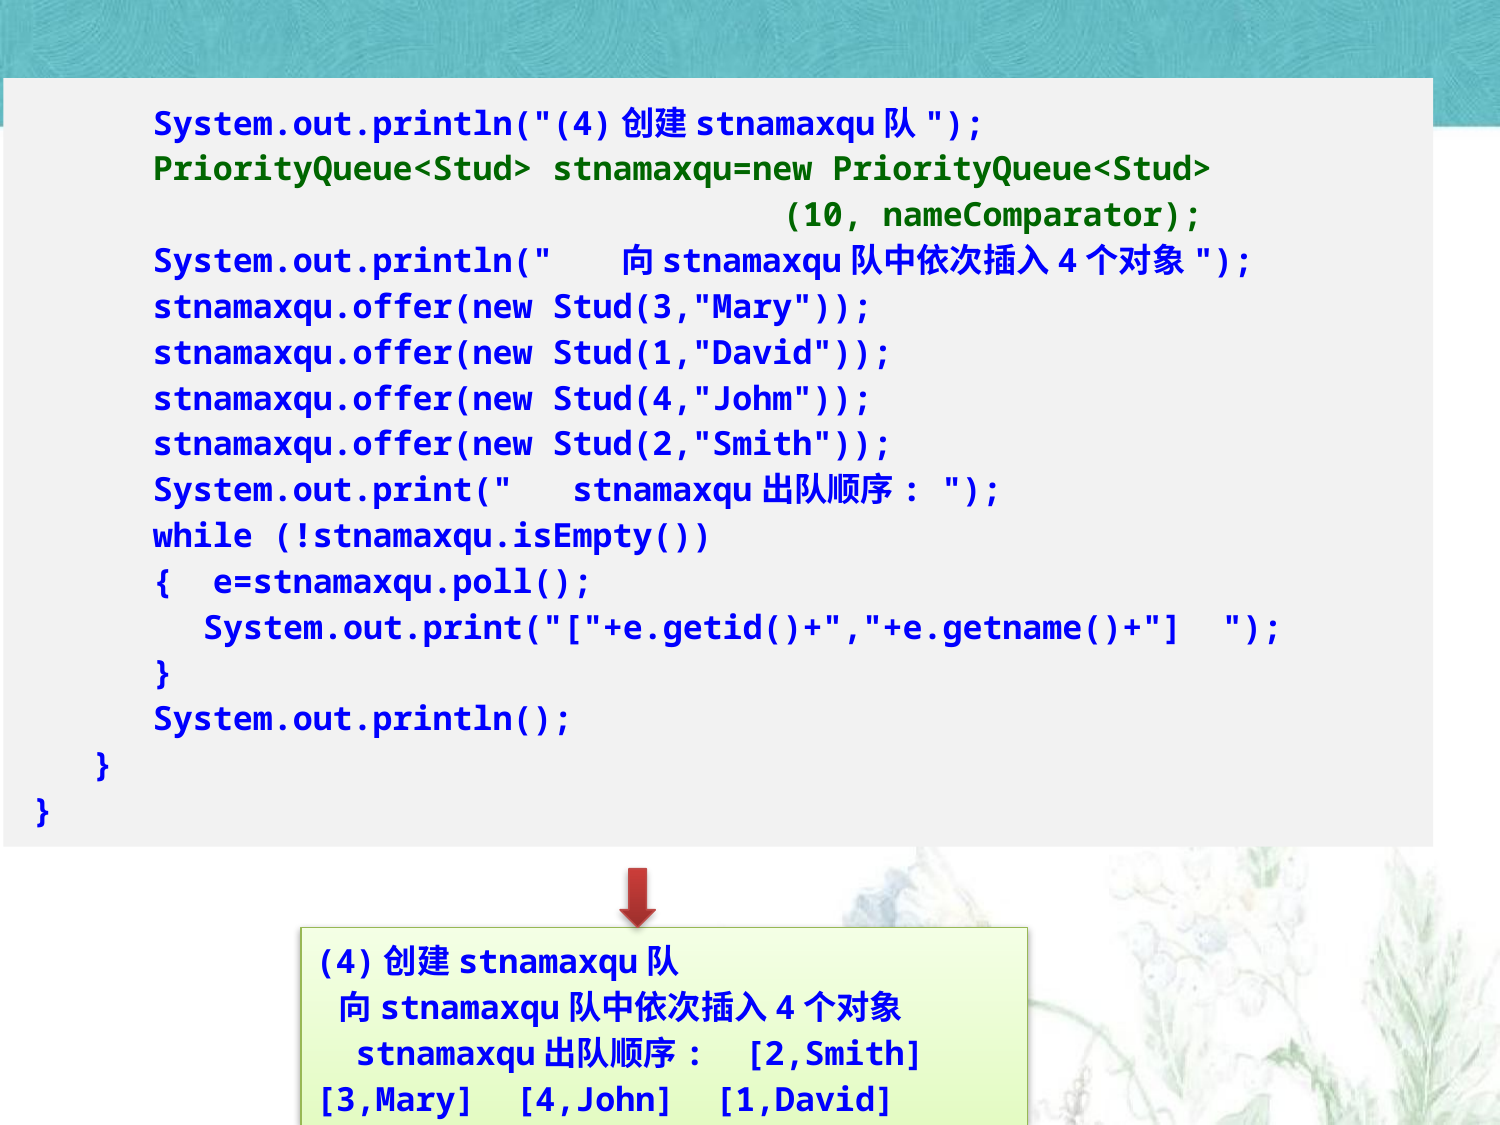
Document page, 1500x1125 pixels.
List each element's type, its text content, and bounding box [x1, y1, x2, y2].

picture [0, 0, 1500, 1125]
text_box (4)创建stnamaxqu队 向stnamaxqu队中依次插入4个对象 stnamaxqu出队顺序: [2,Smith] [3,Mary] [4,John] [1,David] [300, 927, 1028, 1125]
text_box [619, 867, 656, 928]
text_box System.out.println("(4)创建stnamaxqu队"); PriorityQueue<Stud> stnamaxqu=new PriorityQueue<Stud> (10, nameComparator); System.out.println(" 向stnamaxqu队中依次插入4个对象"); stnamaxqu.offer(new Stud(3,"Mary")); stnamaxqu.offer(new Stud(1,"David")); stnamaxqu.offer(new Stud(4,"Johm")); stnamaxqu.offer(new Stud(2,"Smith")); System.out.print(" stnamaxqu出队顺序: "); while (!stnamaxqu.isEmpty()) { e=stnamaxqu.poll(); System.out.print("["+e.getid()+","+e.getname()+"] "); } System.out.println(); } } [1, 76, 1435, 849]
